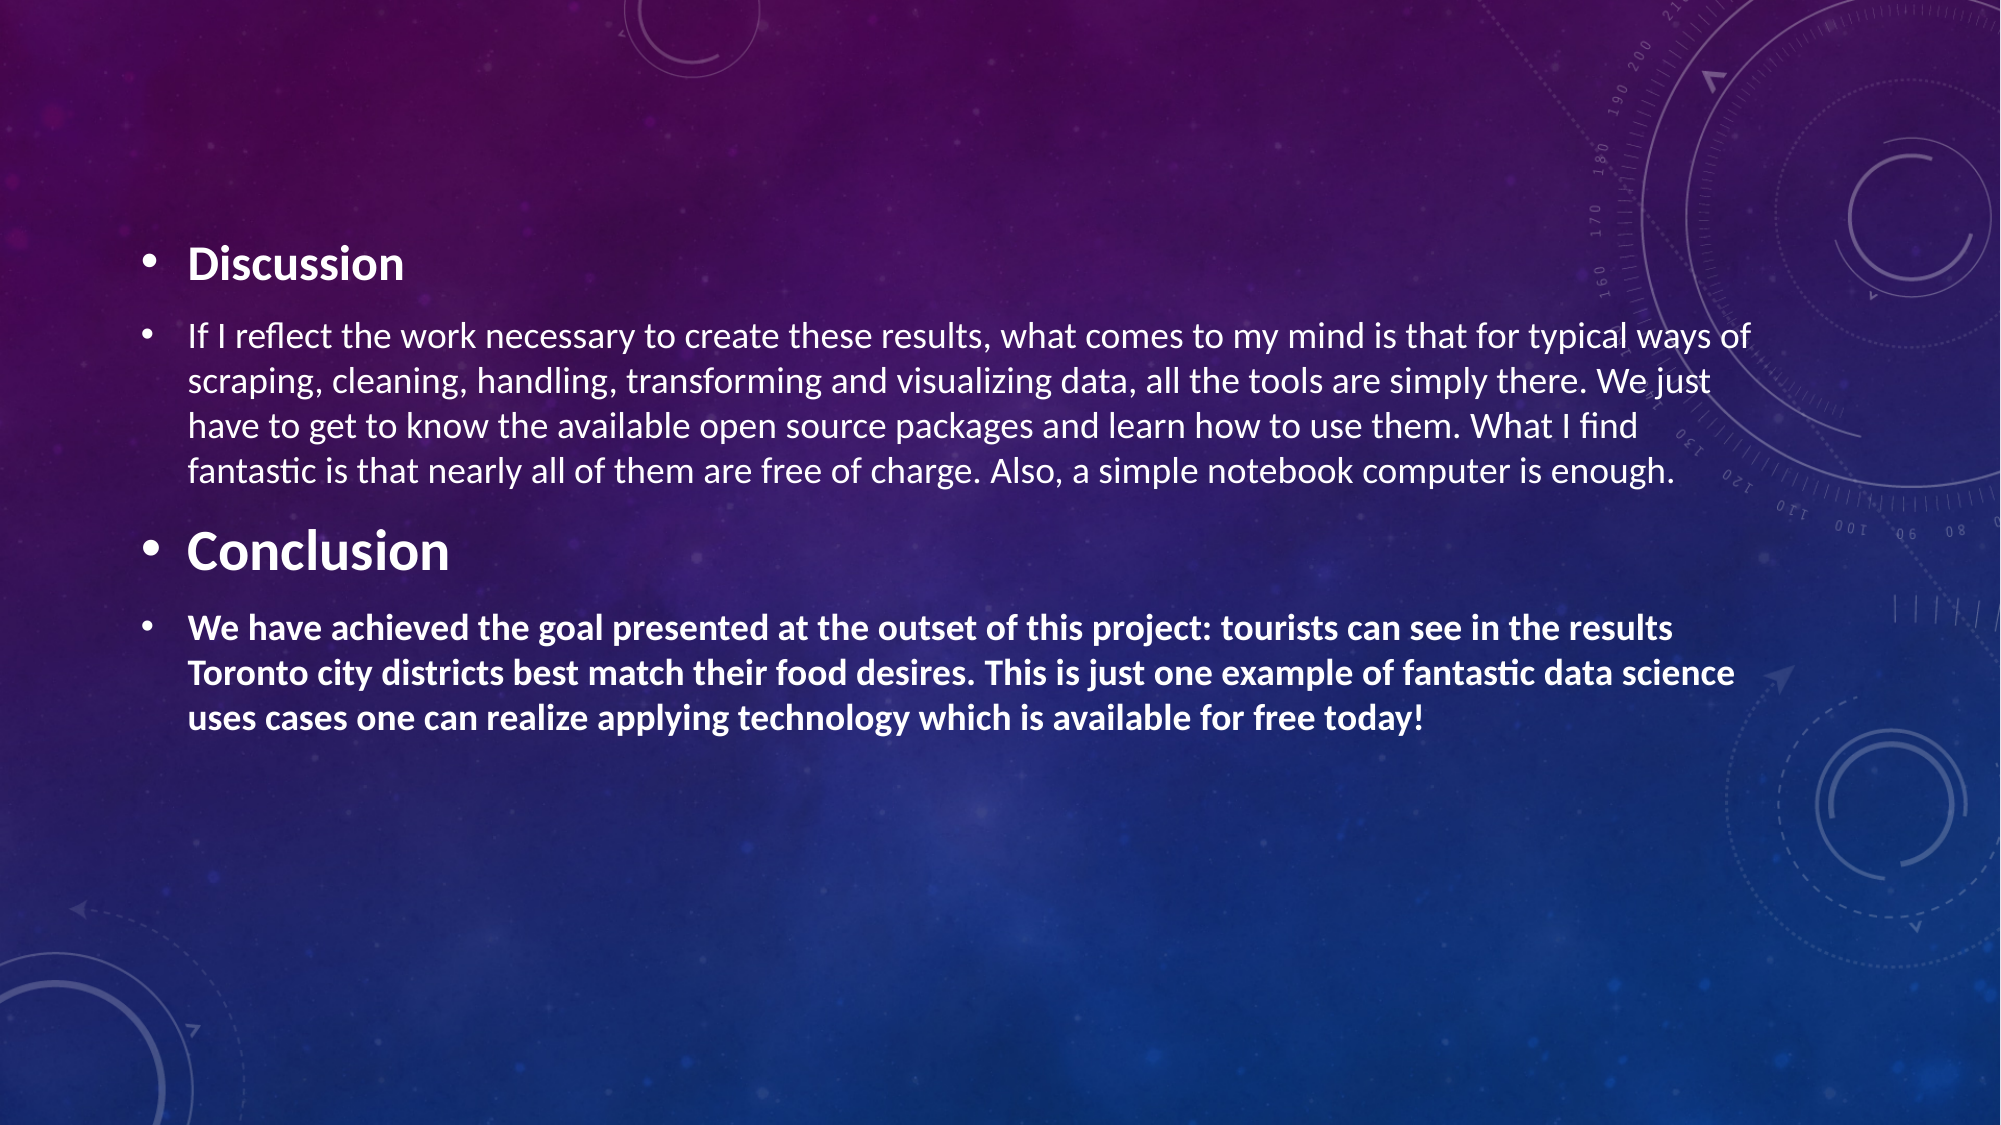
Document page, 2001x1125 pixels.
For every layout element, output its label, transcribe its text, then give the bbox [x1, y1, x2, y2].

list Discussion If I reflect the work necessary to create these results, what comes to my mind is that for typical ways of scraping, cleaning, handling, transforming and visualizing data, all the tools are simply there. We just have to get to know the available open source packages and learn how to use them. What I find fantastic is that nearly all of them are free of charge. Also, a simple notebook computer is enough. Conclusion We have achieved the goal presented at the outset of this project: tourists can see in the results Toronto city districts best match their food desires. This is just one example of fantastic data science uses cases one can realize applying technology which is available for free today! [125, 218, 1788, 817]
picture [0, 0, 2001, 1125]
